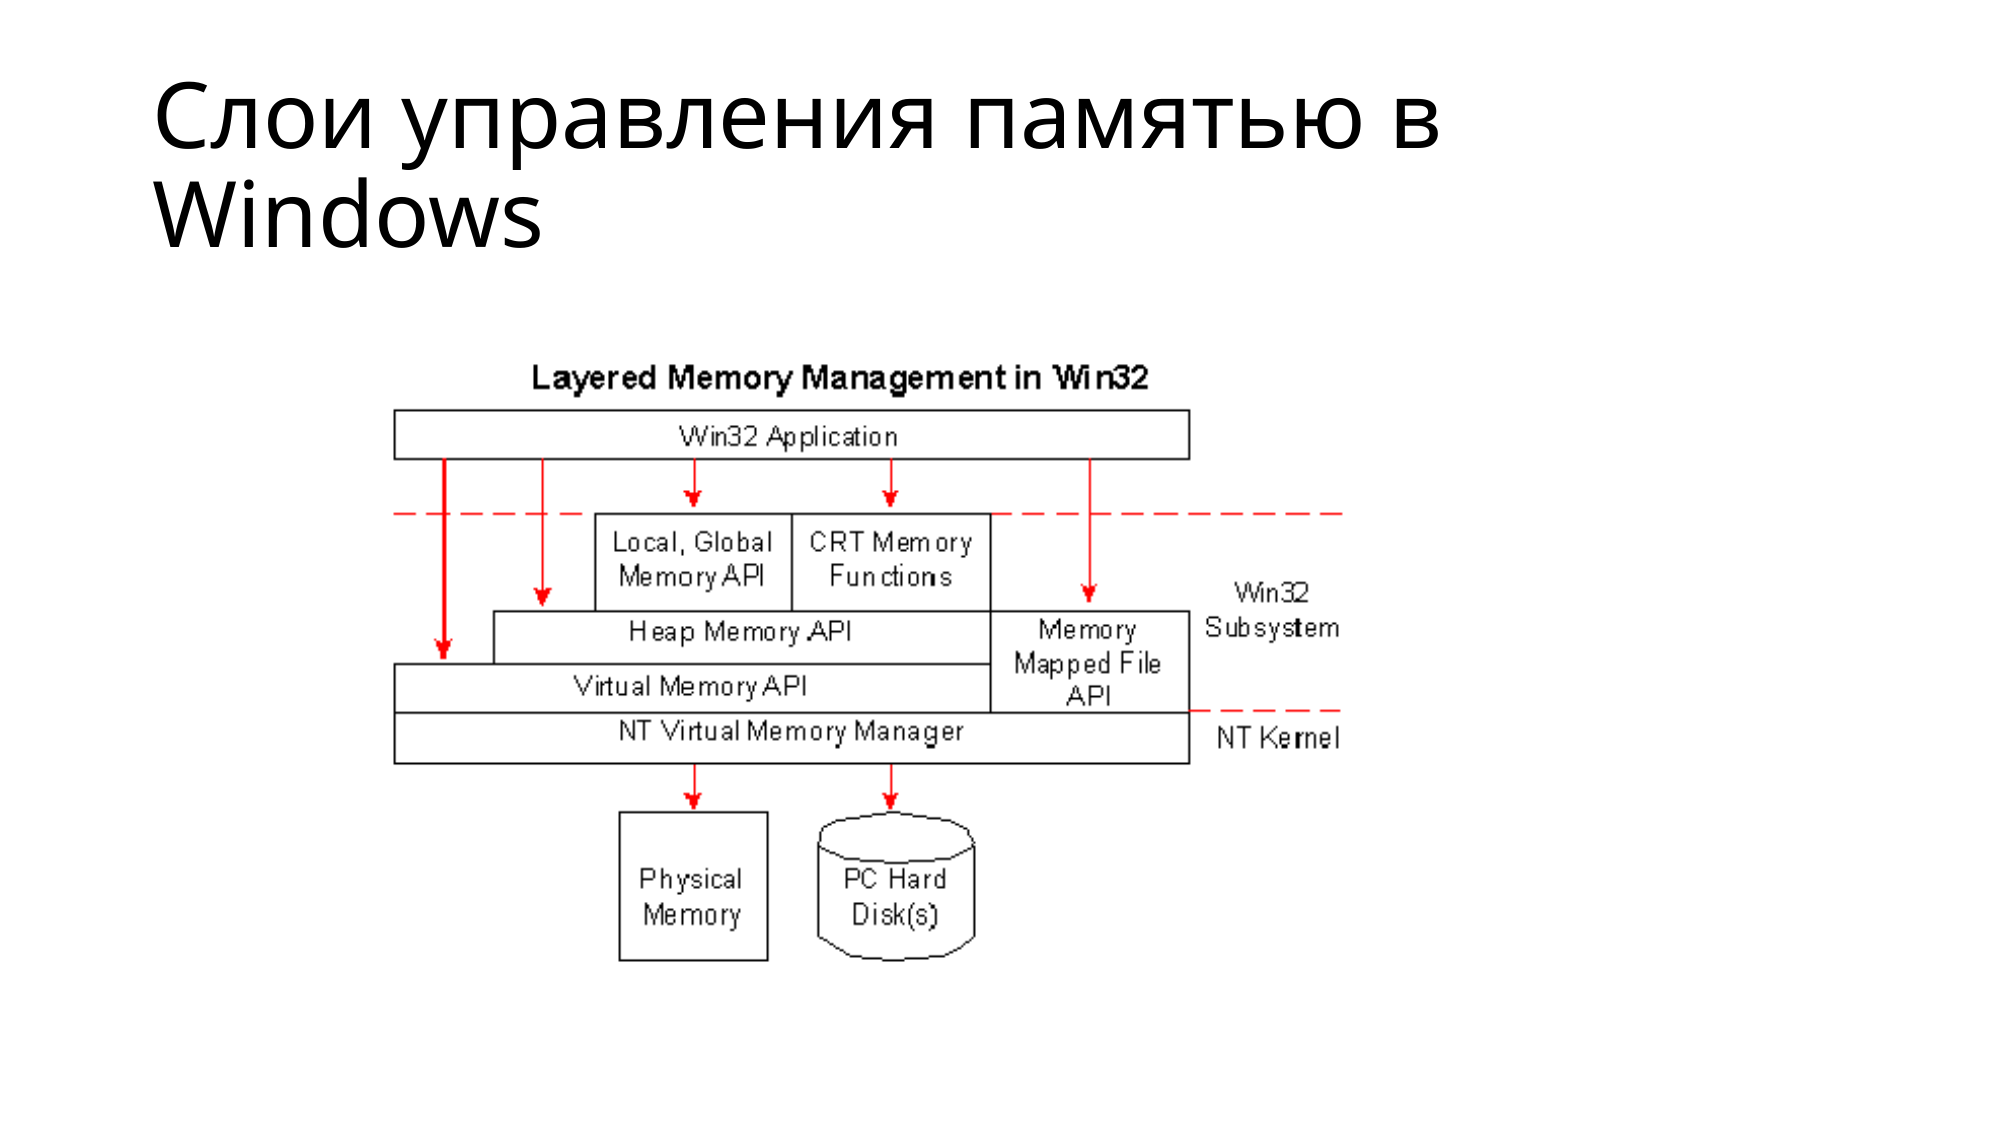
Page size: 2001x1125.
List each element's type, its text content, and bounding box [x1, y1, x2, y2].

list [384, 351, 1357, 966]
title Слои управления памятью в Windows [137, 59, 1863, 278]
